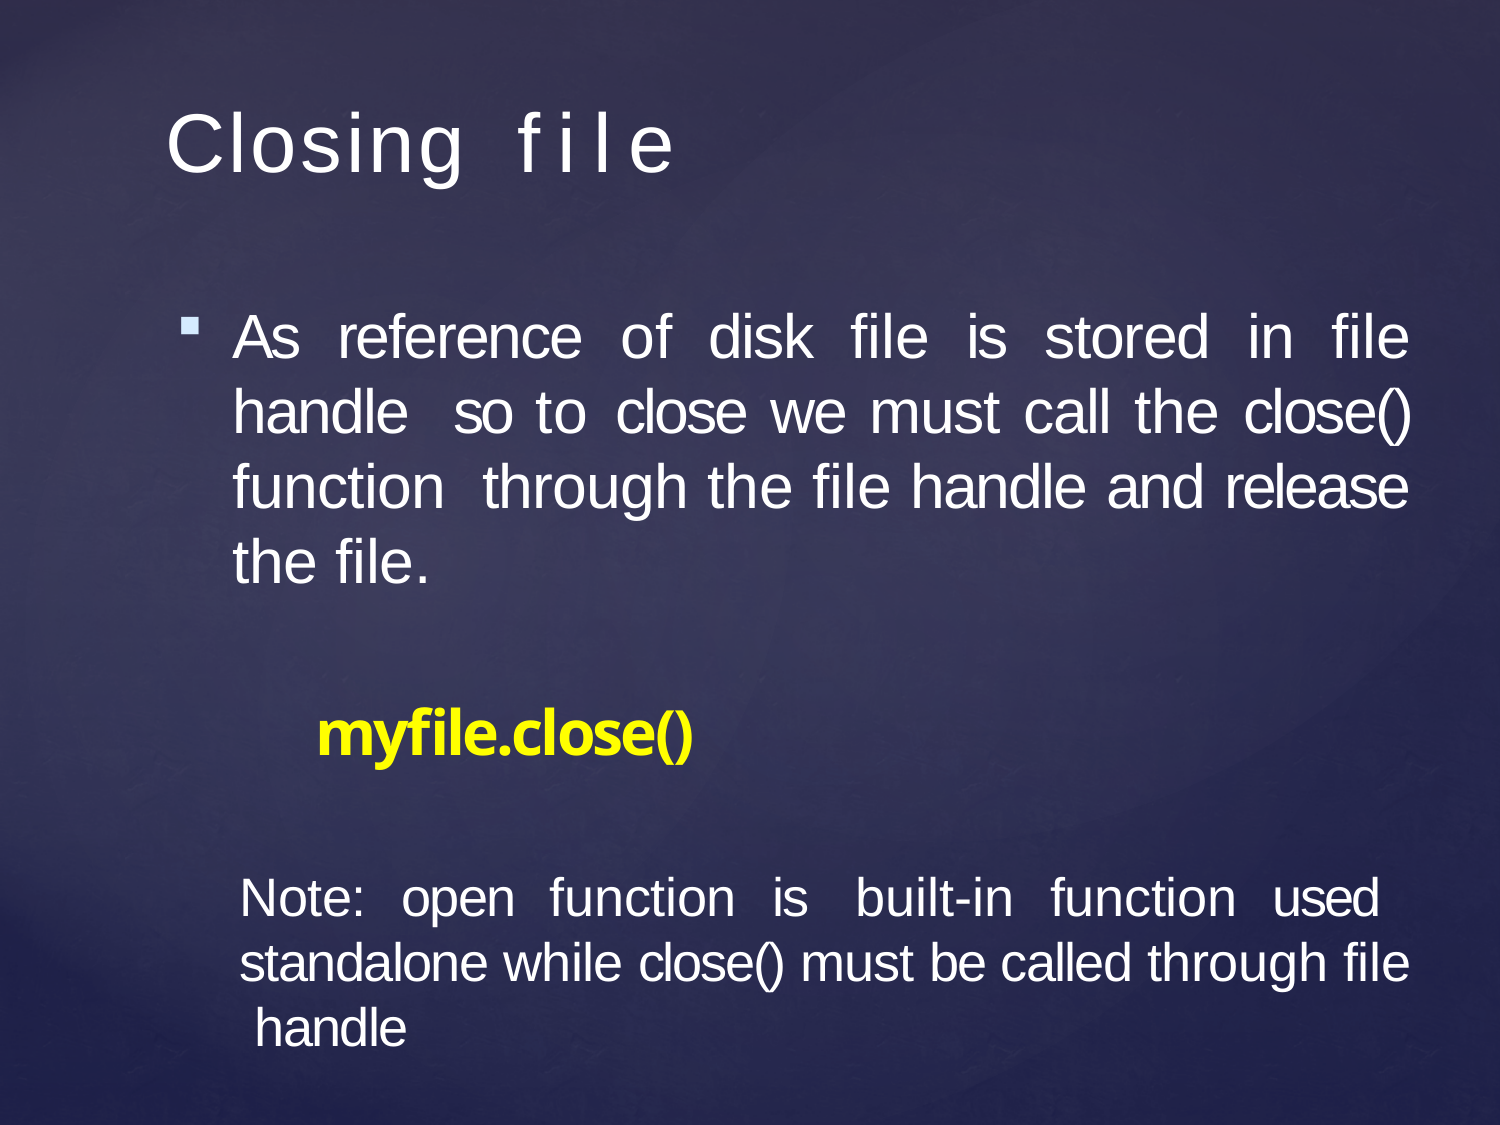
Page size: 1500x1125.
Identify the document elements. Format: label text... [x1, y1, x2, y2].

title Closing file [162, 0, 693, 189]
text_box As reference of disk file is stored in file handle so to close we must call the close() function through the file handle and release the file. myfile.close() Note: open function is built-in function used standalone while close() must be called through file handle [174, 293, 1413, 1058]
